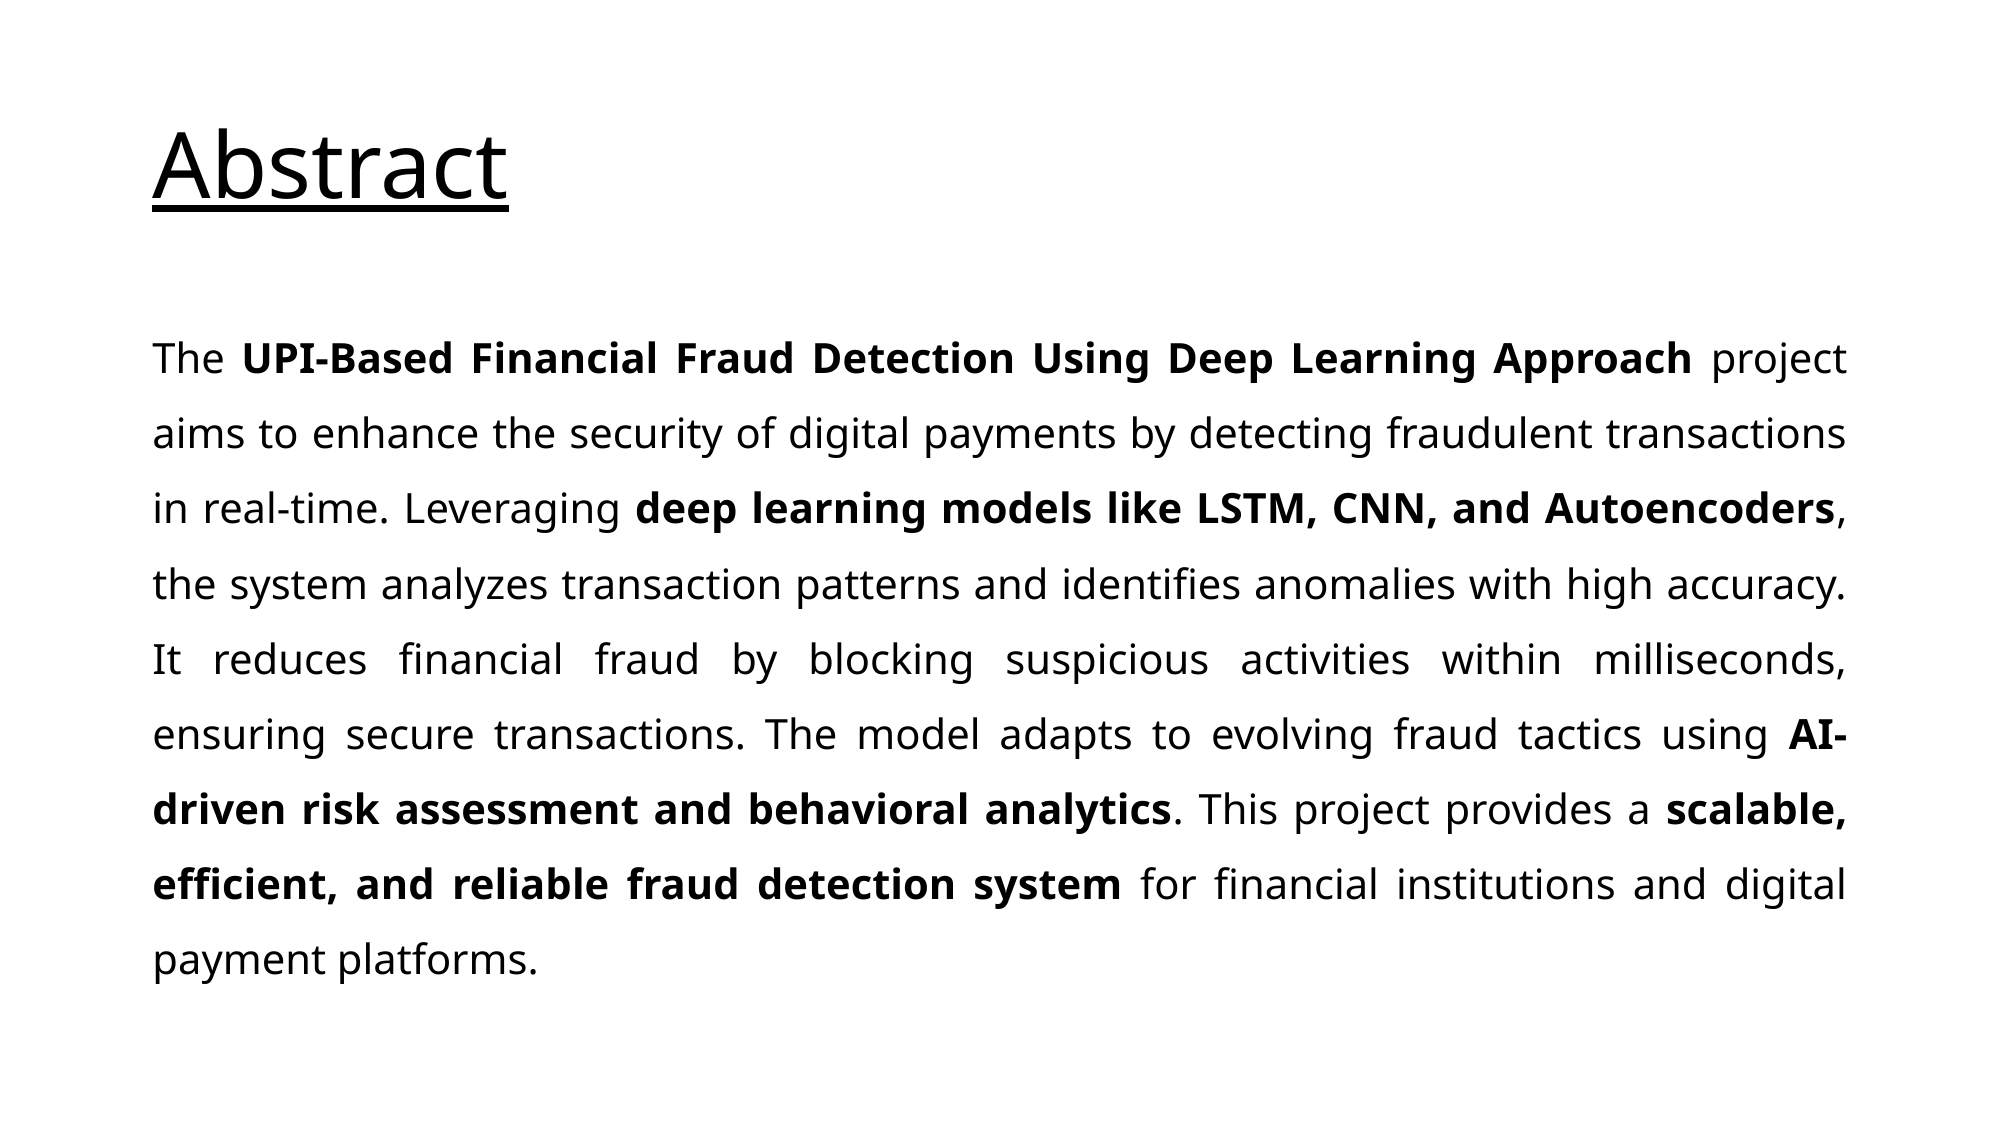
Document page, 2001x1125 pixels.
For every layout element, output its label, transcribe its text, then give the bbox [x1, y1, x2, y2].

title Abstract [137, 59, 1863, 278]
list The UPI-Based Financial Fraud Detection Using Deep Learning Approach project aims to enhance the security of digital payments by detecting fraudulent transactions in real-time. Leveraging deep learning models like LSTM, CNN, and Autoencoders, the system analyzes transaction patterns and identifies anomalies with high accuracy. It reduces financial fraud by blocking suspicious activities within milliseconds, ensuring secure transactions. The model adapts to evolving fraud tactics using AI-driven risk assessment and behavioral analytics. This project provides a scalable, efficient, and reliable fraud detection system for financial institutions and digital payment platforms. [137, 299, 1863, 1014]
